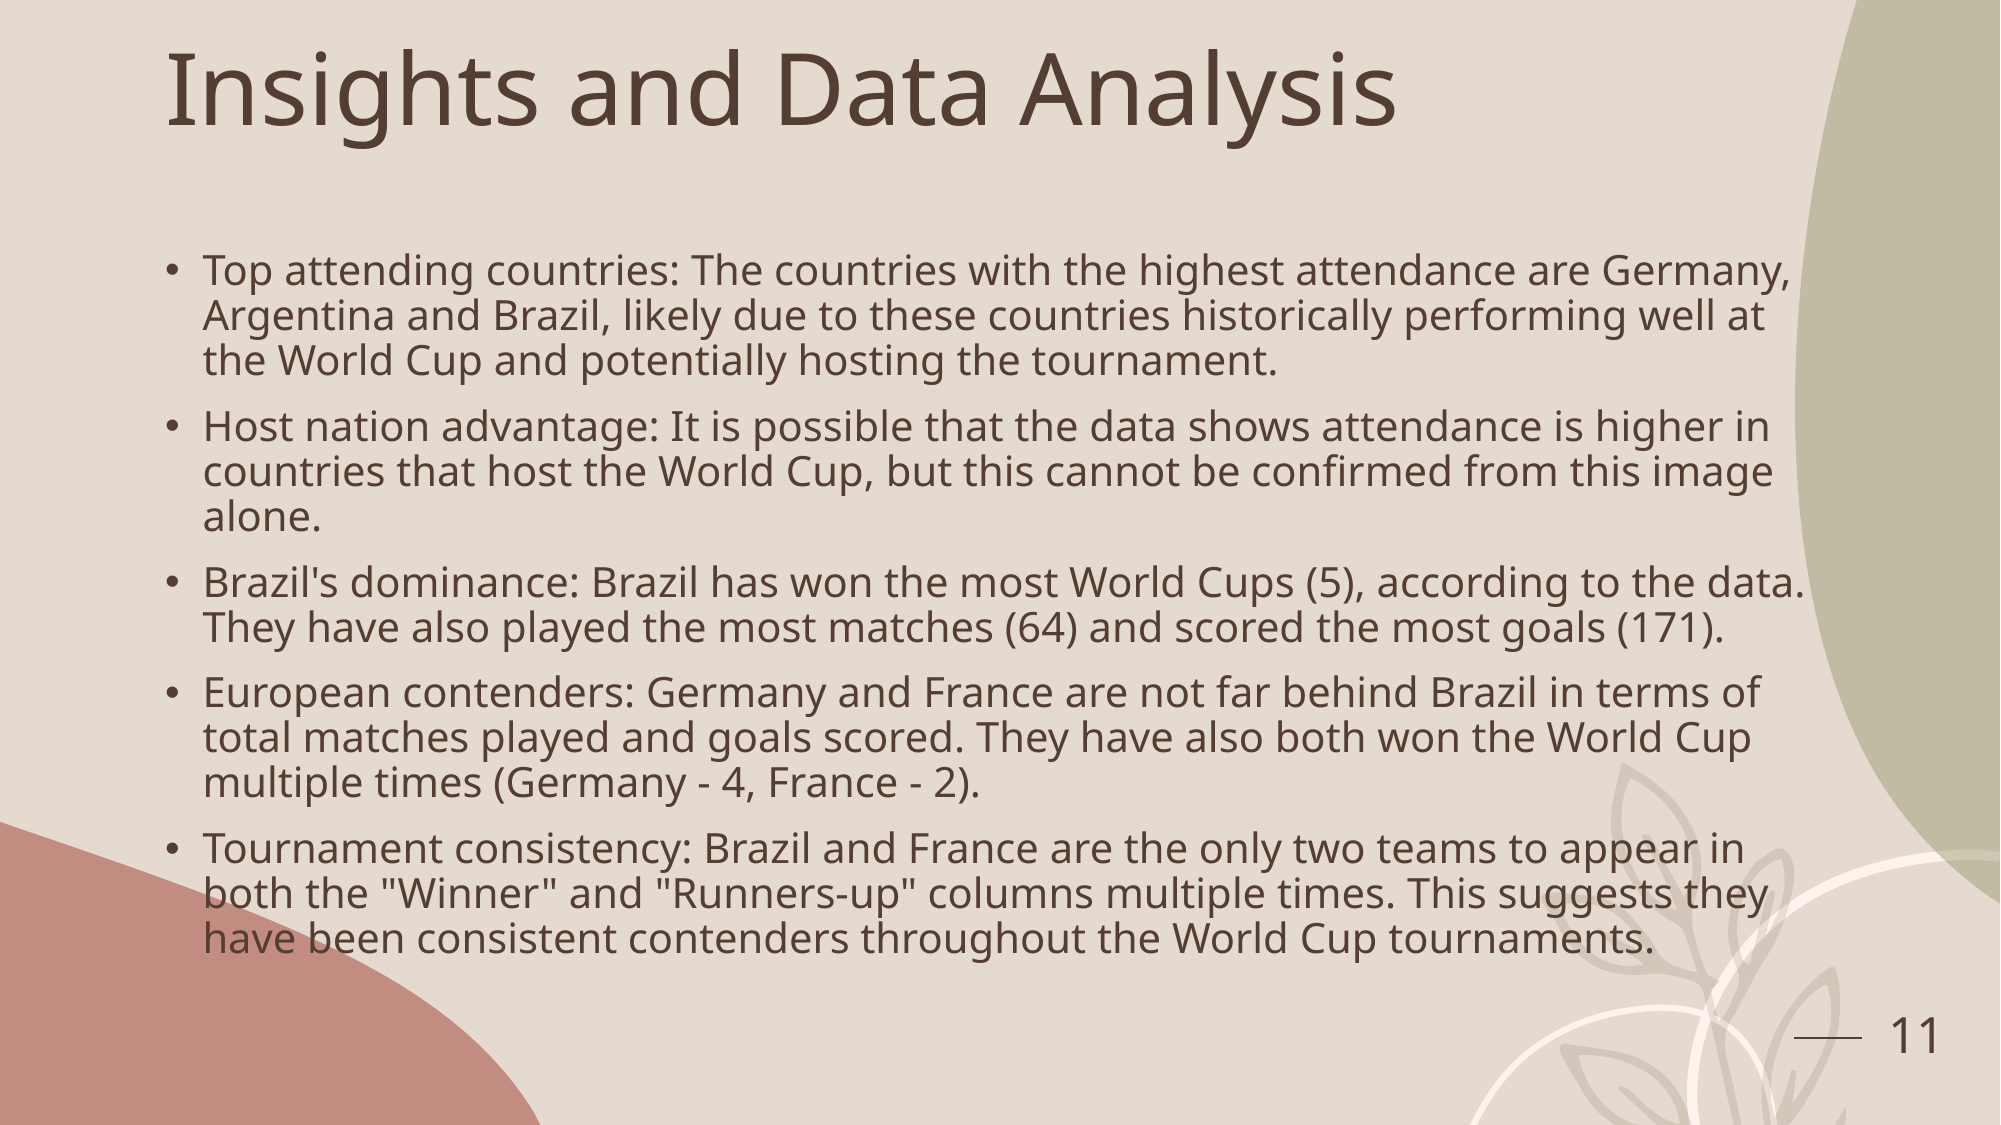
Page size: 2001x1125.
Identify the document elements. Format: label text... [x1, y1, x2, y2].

list Top attending countries: The countries with the highest attendance are Germany, Argentina and Brazil, likely due to these countries historically performing well at the World Cup and potentially hosting the tournament. Host nation advantage: It is possible that the data shows attendance is higher in countries that host the World Cup, but this cannot be confirmed from this image alone. Brazil's dominance: Brazil has won the most World Cups (5), according to the data. They have also played the most matches (64) and scored the most goals (171). European contenders: Germany and France are not far behind Brazil in terms of total matches played and goals scored. They have also both won the World Cup multiple times (Germany - 4, France - 2). Tournament consistency: Brazil and France are the only two teams to appear in both the "Winner" and "Runners-up" columns multiple times. This suggests they have been consistent contenders throughout the World Cup tournaments. [150, 171, 1831, 943]
title Insights and Data Analysis [150, 0, 1686, 155]
slide_number 11 [1862, 964, 1971, 1112]
